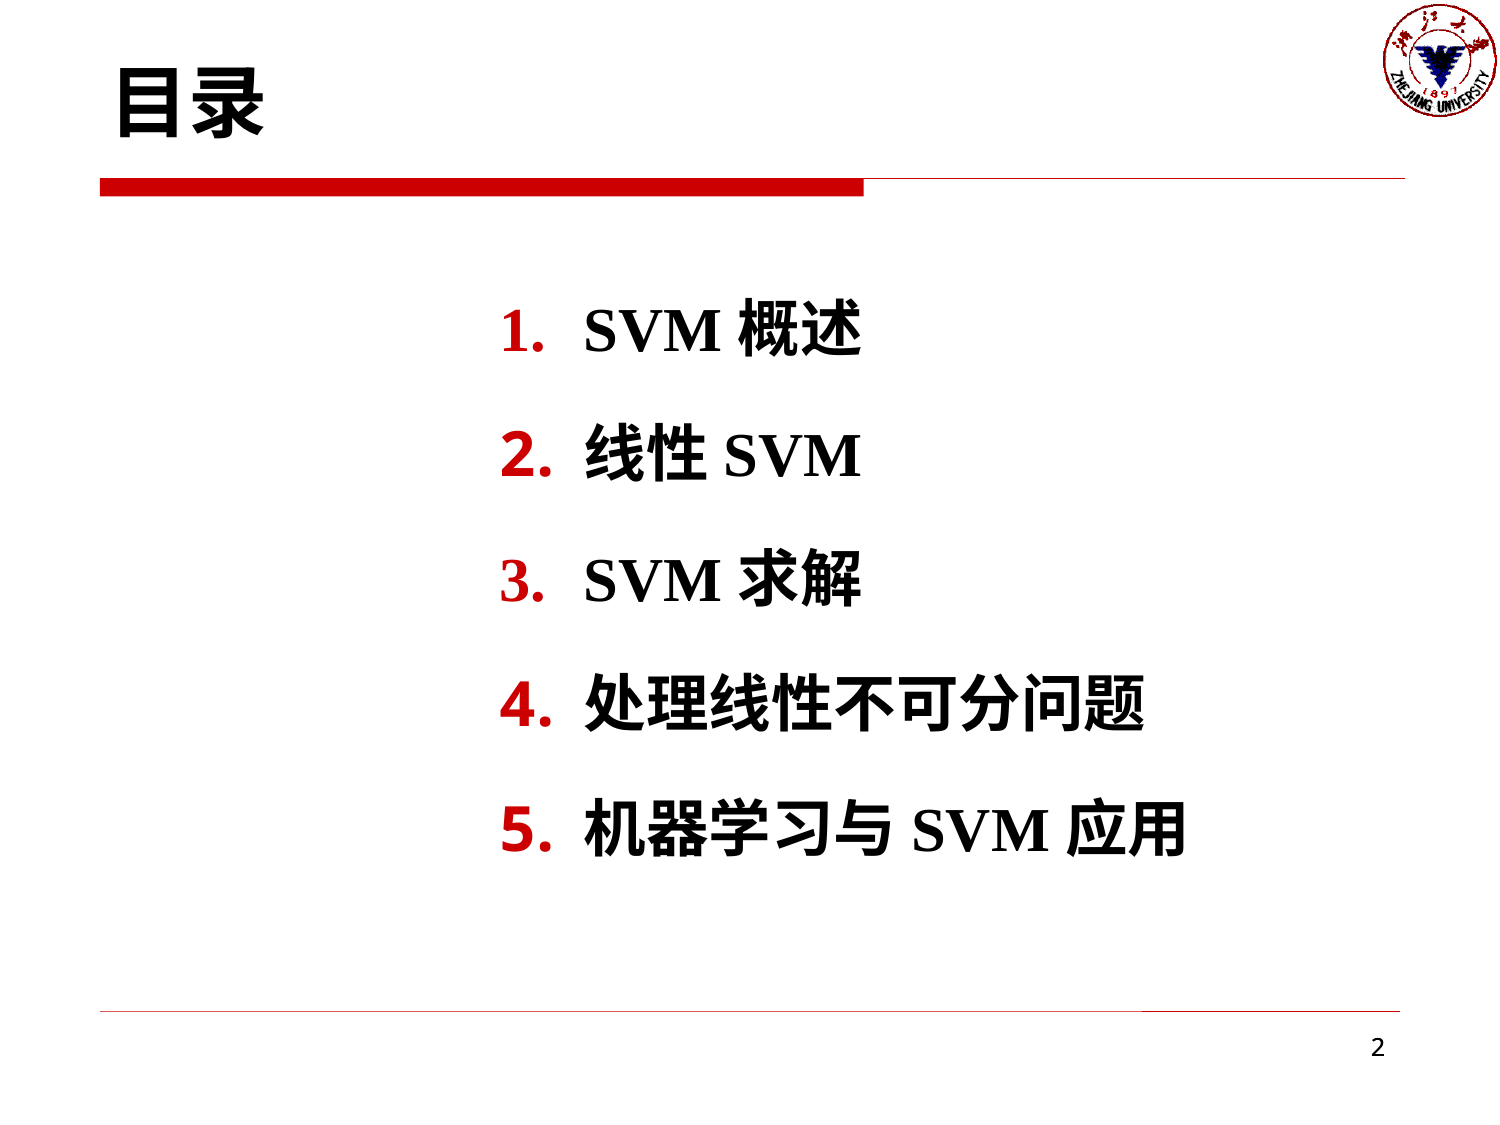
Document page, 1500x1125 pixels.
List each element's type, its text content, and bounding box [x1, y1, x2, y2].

picture [1379, 2, 1499, 119]
list SVM概述 线性SVM SVM求解 处理线性不可分问题 机器学习与SVM应用 [407, 244, 1500, 936]
title 目录 [94, 31, 1407, 155]
text_box 2 [1246, 1024, 1400, 1103]
